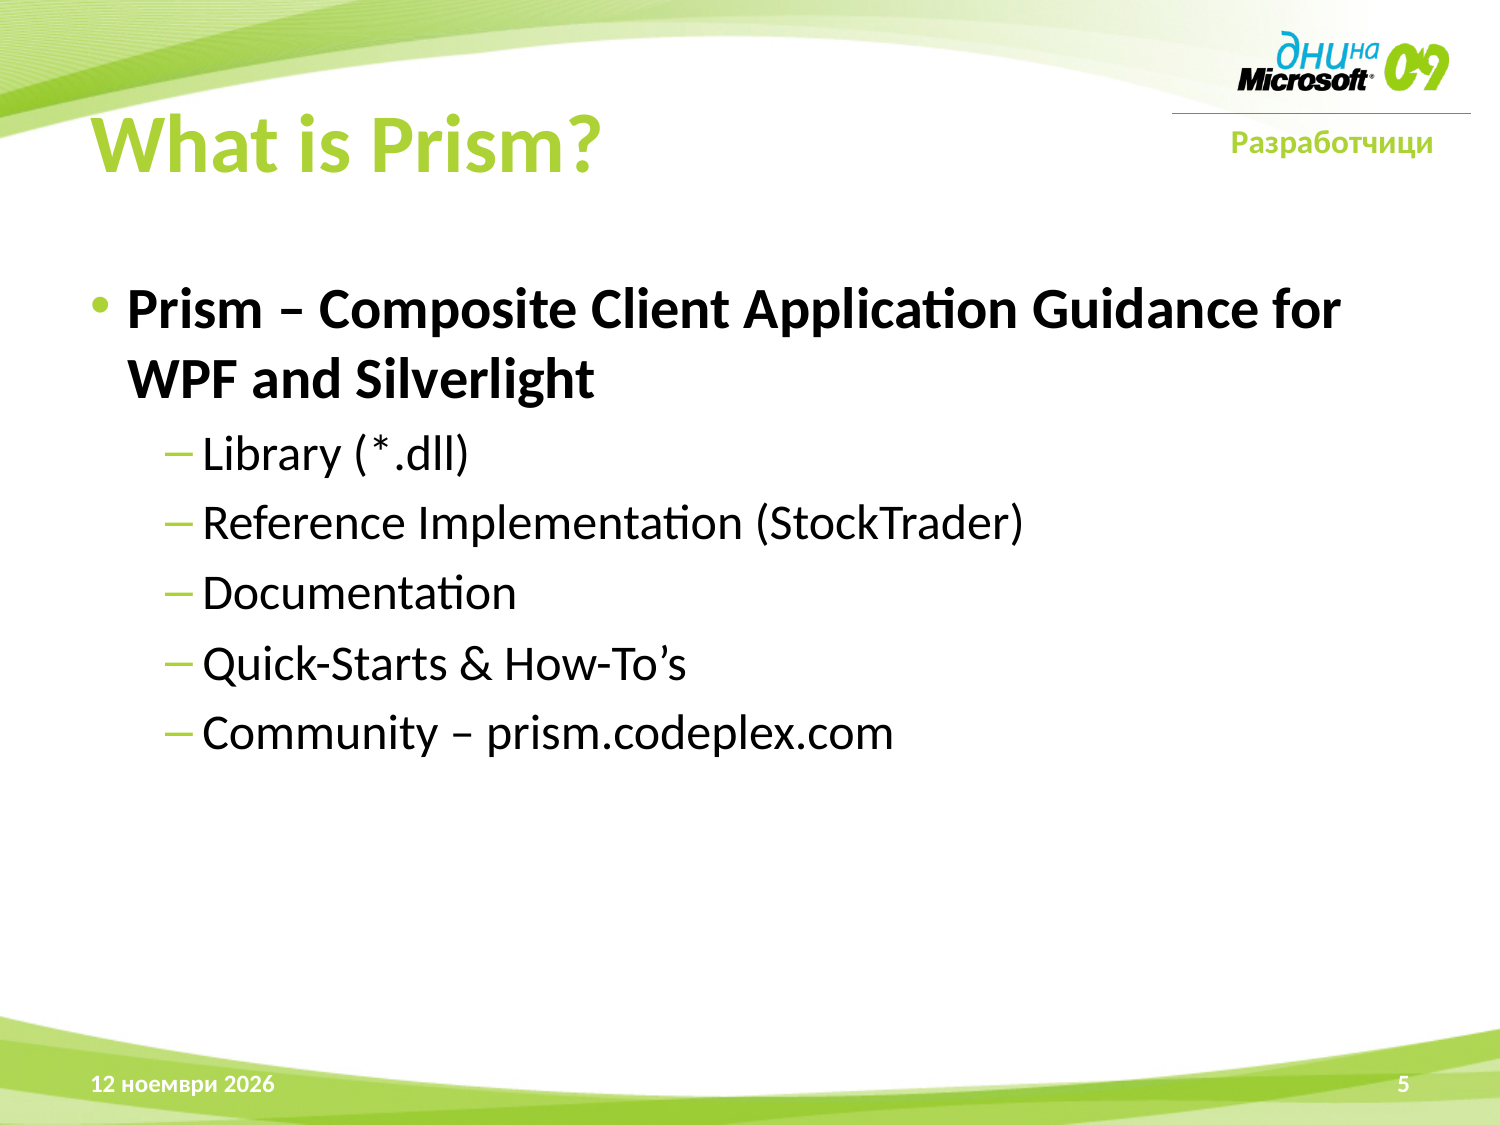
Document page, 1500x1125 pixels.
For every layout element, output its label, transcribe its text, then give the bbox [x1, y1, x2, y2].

picture [0, 0, 1500, 1125]
list Prism – Composite Client Application Guidance for WPF and Silverlight Library (*.dll) Reference Implementation (StockTrader) Documentation Quick-Starts & How-To’s Community – prism.codeplex.com [75, 262, 1425, 1005]
slide_number 15 април 2009 г. [75, 1052, 425, 1113]
slide_number 5 [1074, 1052, 1425, 1113]
title What is Prism? [75, 45, 1425, 233]
